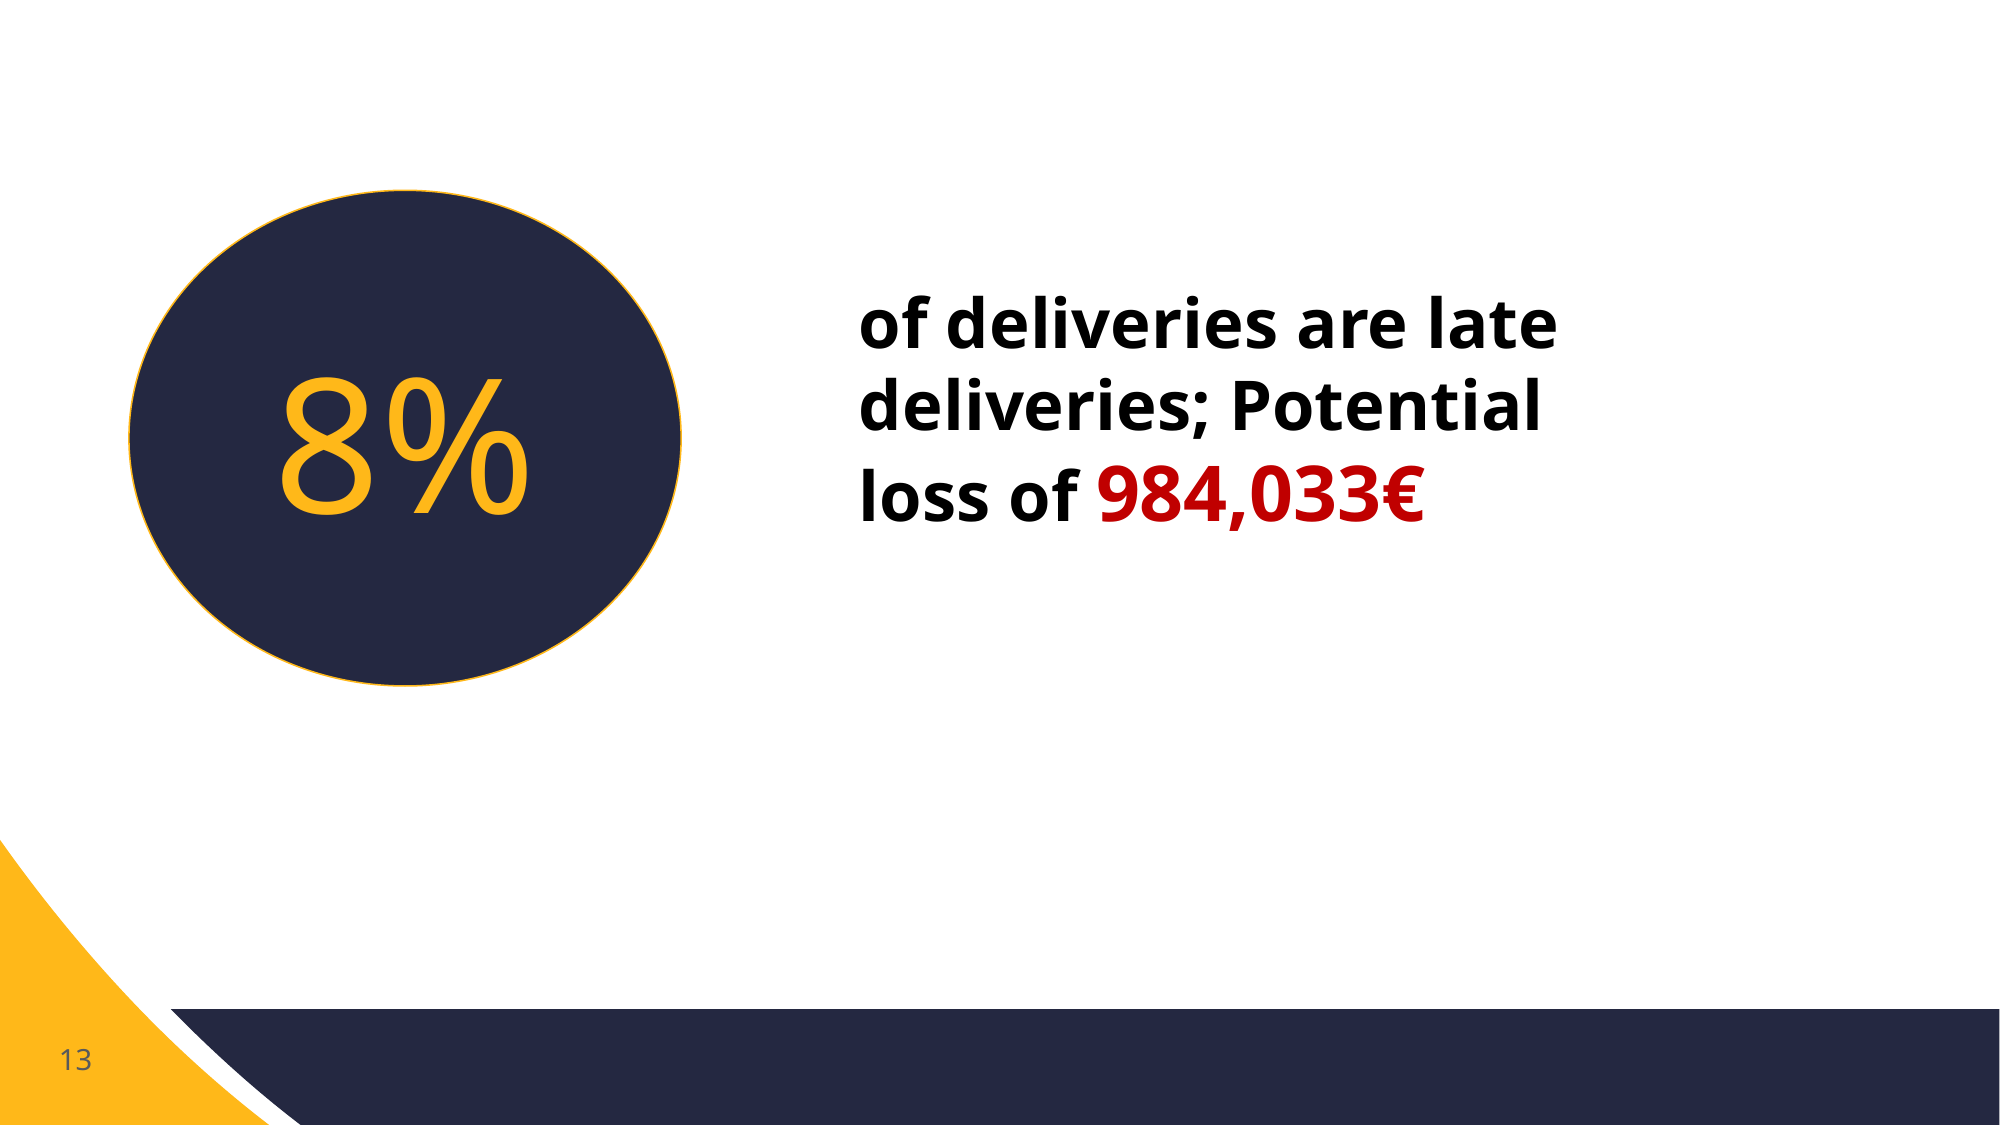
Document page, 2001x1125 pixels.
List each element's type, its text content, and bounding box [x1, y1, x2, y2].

text_box 13 [43, 1026, 121, 1075]
text_box 8% [128, 190, 594, 686]
text_box of deliveries are late deliveries; Potential loss of 984,033€ [843, 264, 1674, 710]
list [594, 102, 1924, 651]
